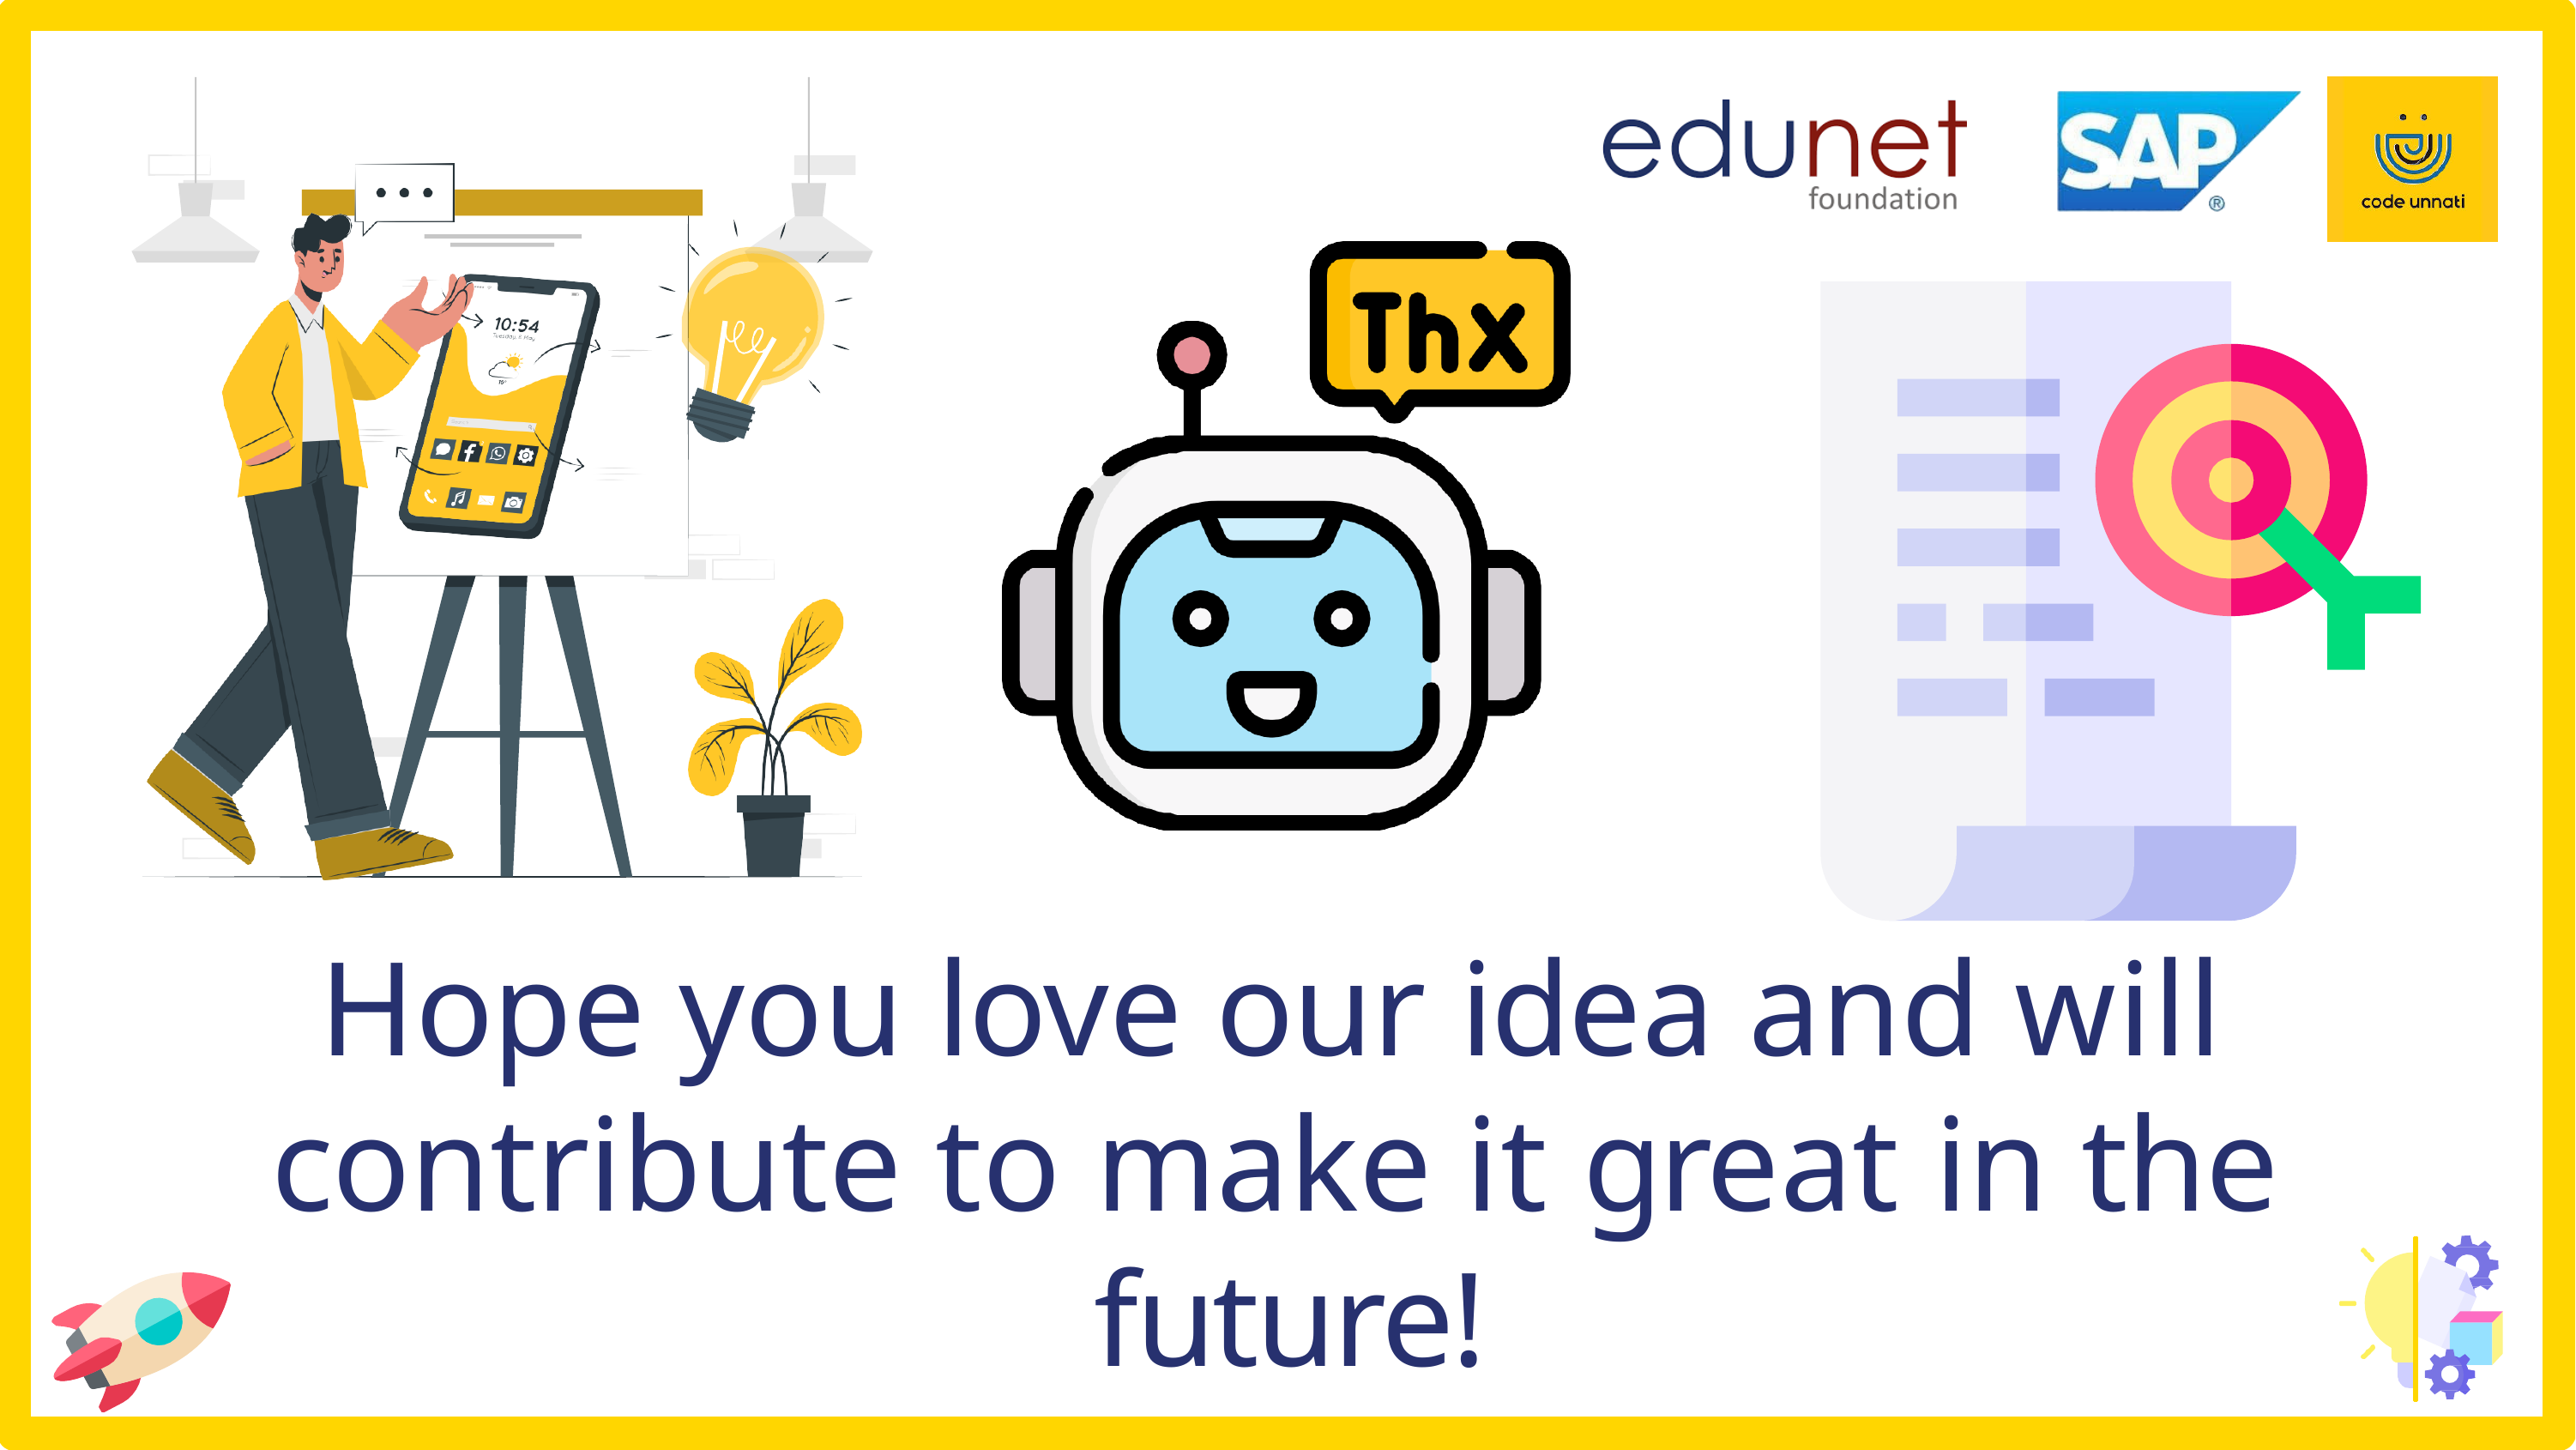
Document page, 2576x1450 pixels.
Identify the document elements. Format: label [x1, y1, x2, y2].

text_box [14, 14, 2560, 1434]
text_box [51, 60, 2503, 1413]
